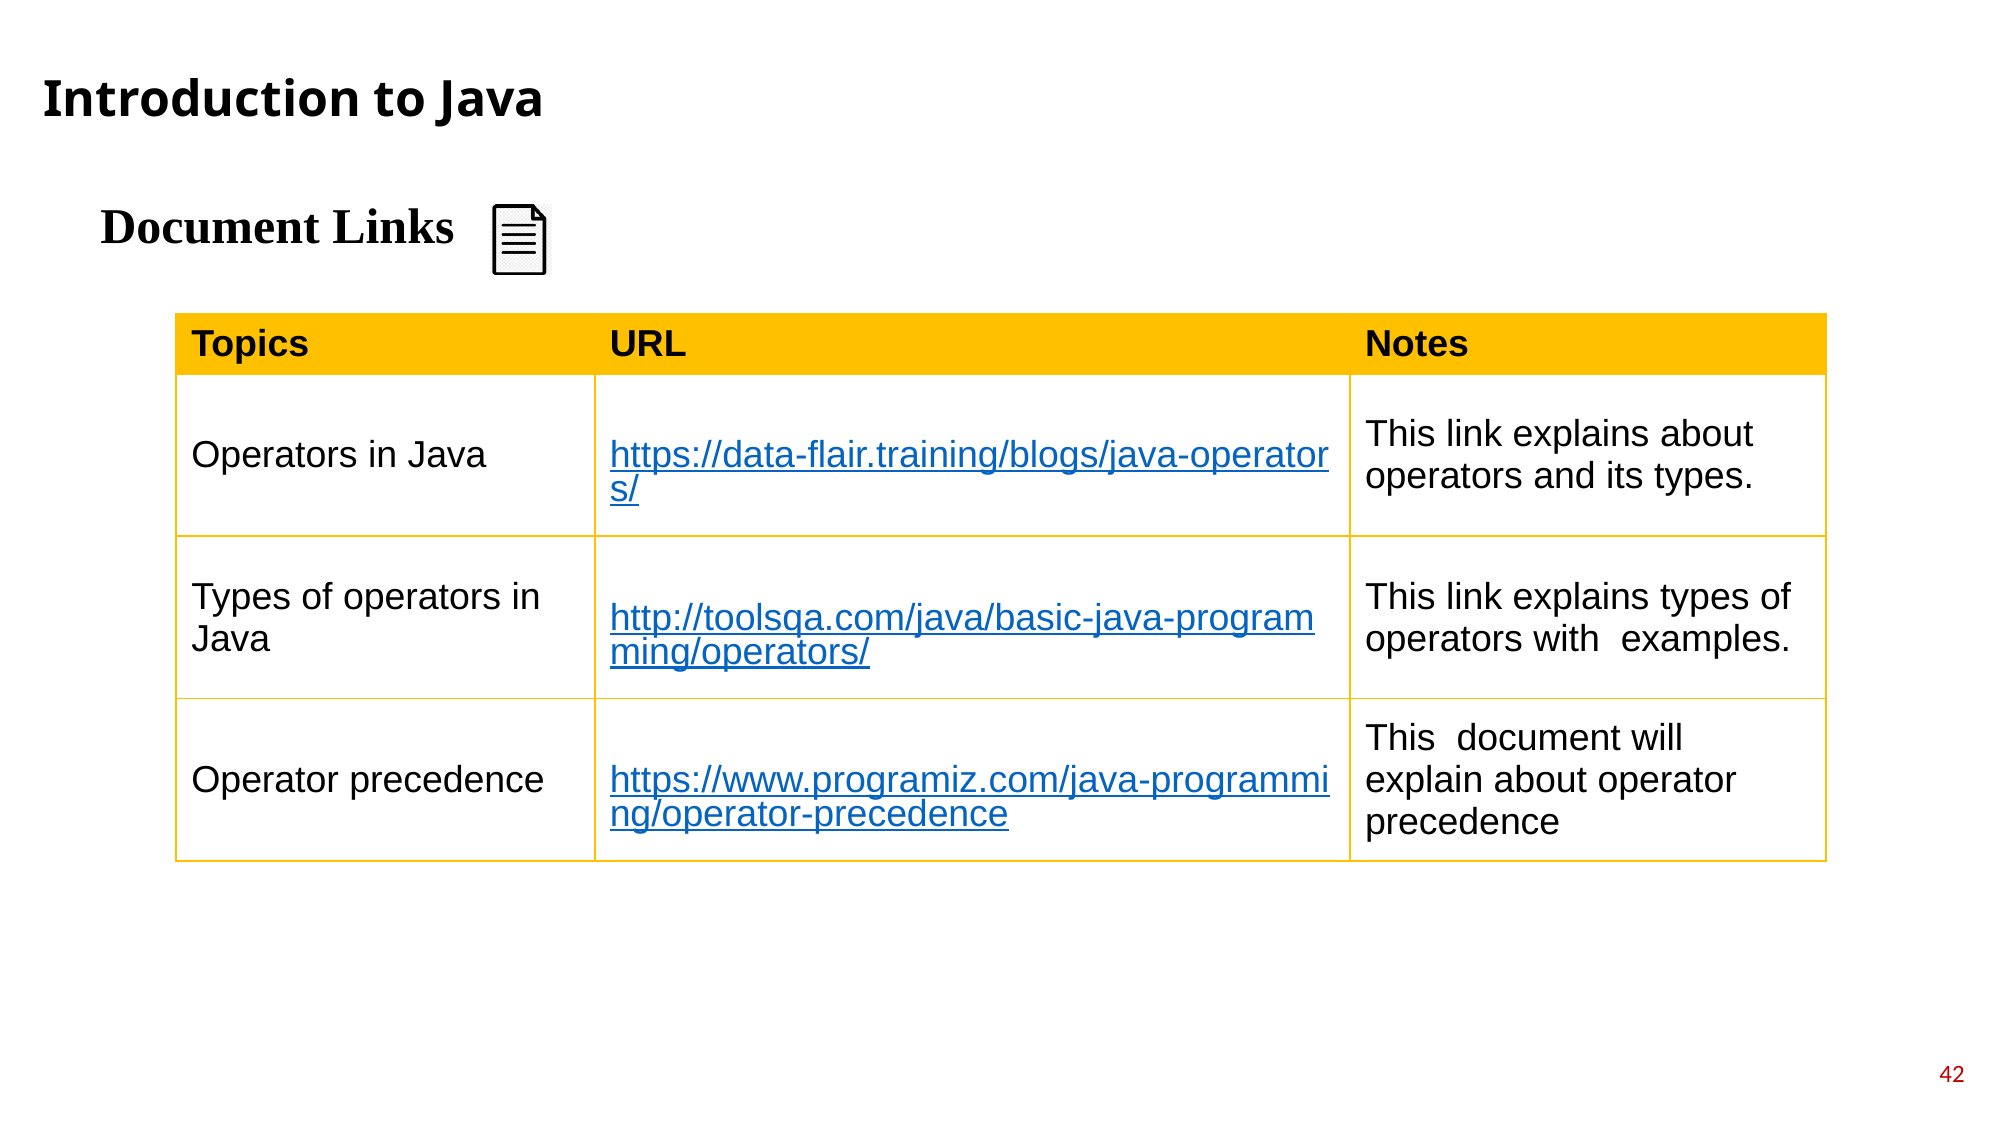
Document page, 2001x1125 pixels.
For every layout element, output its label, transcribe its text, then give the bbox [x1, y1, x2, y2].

table_cell Types of operators in Java [177, 537, 594, 698]
table_cell Operators in Java [177, 375, 594, 535]
table_cell This link explains types of operators with examples. [1351, 537, 1825, 698]
table_header Topics [177, 314, 594, 373]
table_cell This document will explain about operator precedence [1351, 699, 1825, 860]
table_cell http://toolsqa.com/java/basic-java-programming/operators/ [596, 537, 1349, 698]
table_cell This link explains about operators and its types. [1351, 375, 1825, 535]
picture [490, 204, 552, 275]
table_header Notes [1351, 314, 1825, 373]
table_cell https://data-flair.training/blogs/java-operators/ [596, 375, 1349, 535]
table_header URL [596, 314, 1349, 373]
table_cell Operator precedence [177, 699, 594, 860]
slide_number 42 [1929, 738, 1973, 1125]
text_box Introduction to Java [33, 59, 1716, 135]
table_cell https://www.programiz.com/java-programming/operator-precedence [596, 699, 1349, 860]
text_box Document Links [33, 186, 1976, 262]
